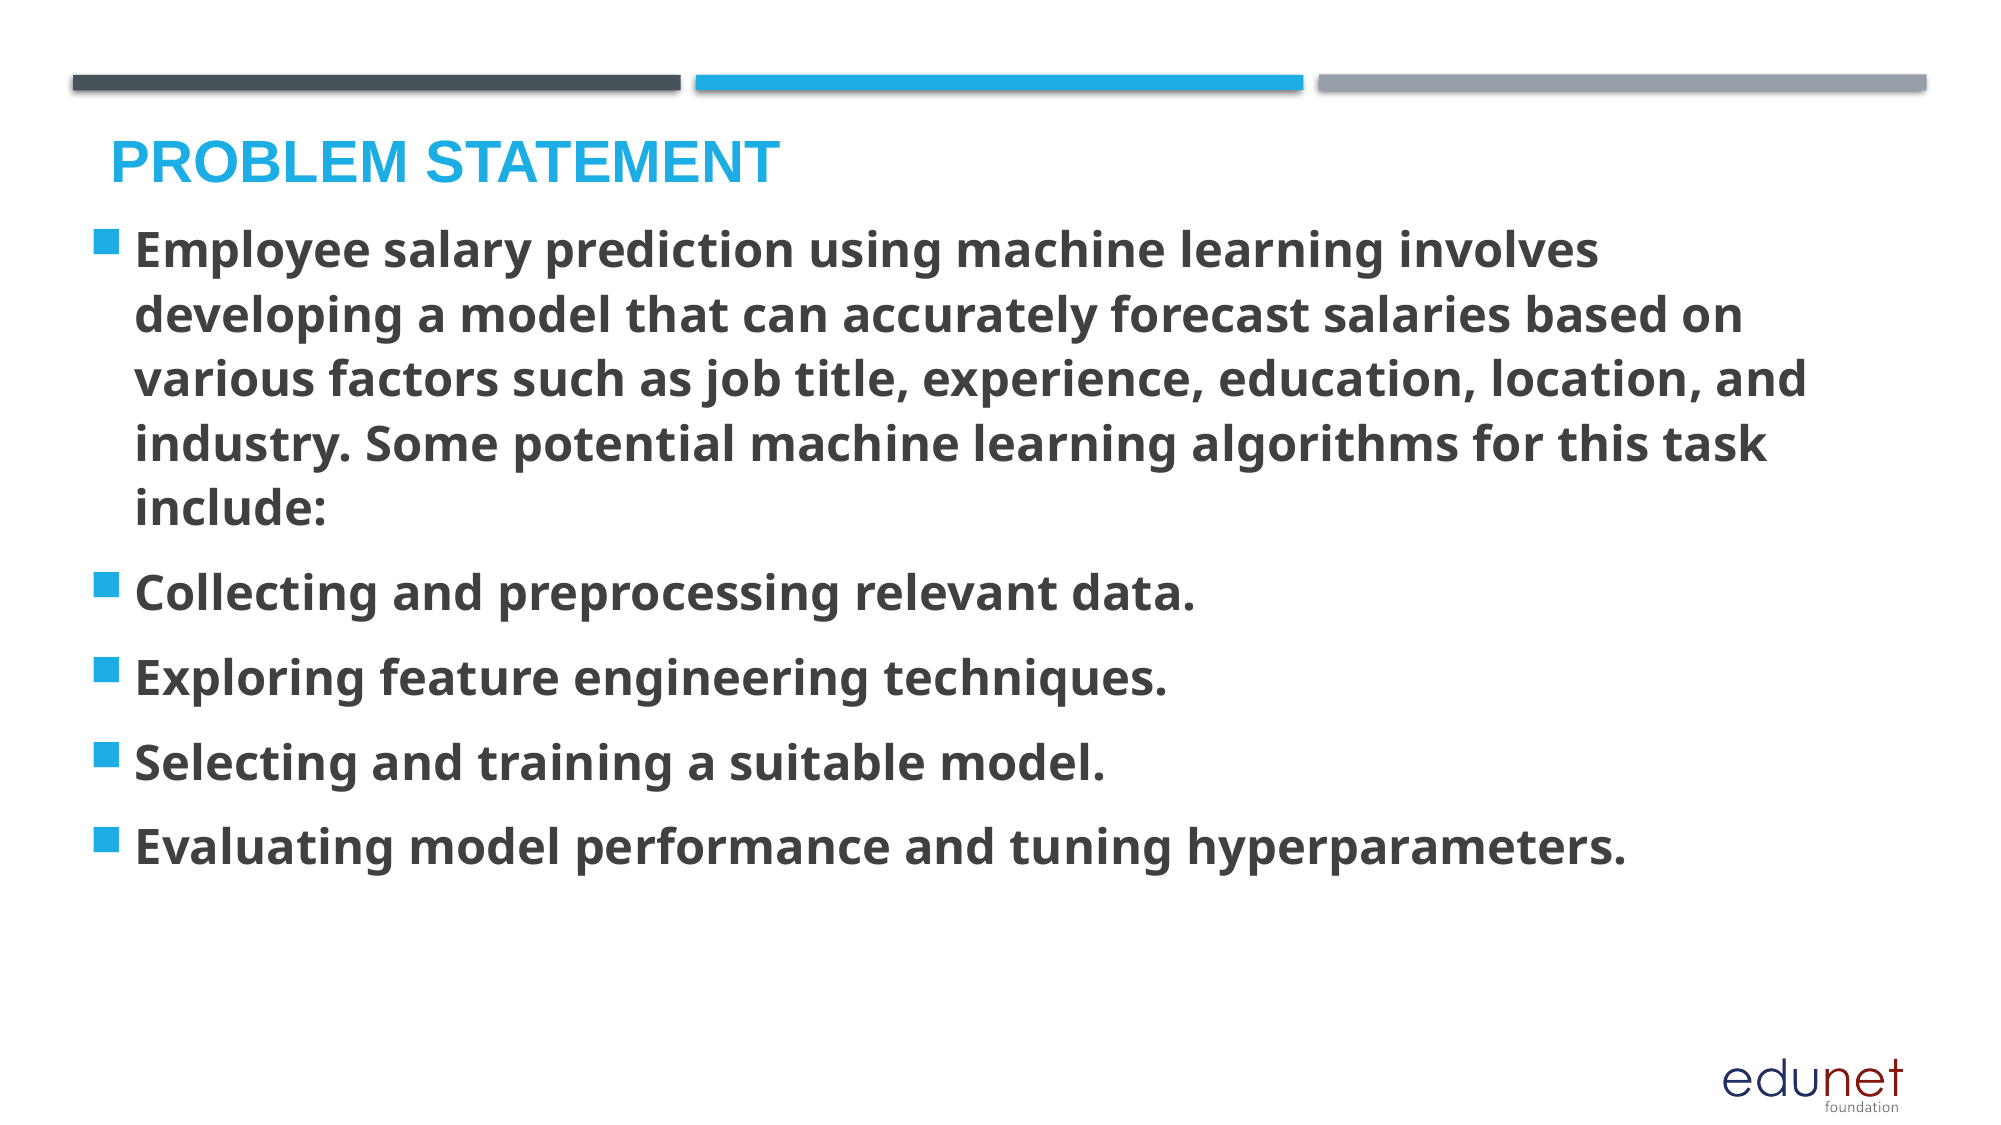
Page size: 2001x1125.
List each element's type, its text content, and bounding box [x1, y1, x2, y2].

list Employee salary prediction using machine learning involves developing a model that can accurately forecast salaries based on various factors such as job title, experience, education, location, and industry. Some potential machine learning algorithms for this task include: Collecting and preprocessing relevant data. Exploring feature engineering techniques. Selecting and training a suitable model. Evaluating model performance and tuning hyperparameters. [74, 203, 1884, 970]
picture [1719, 1056, 1905, 1116]
title Problem Statement [95, 115, 1905, 203]
